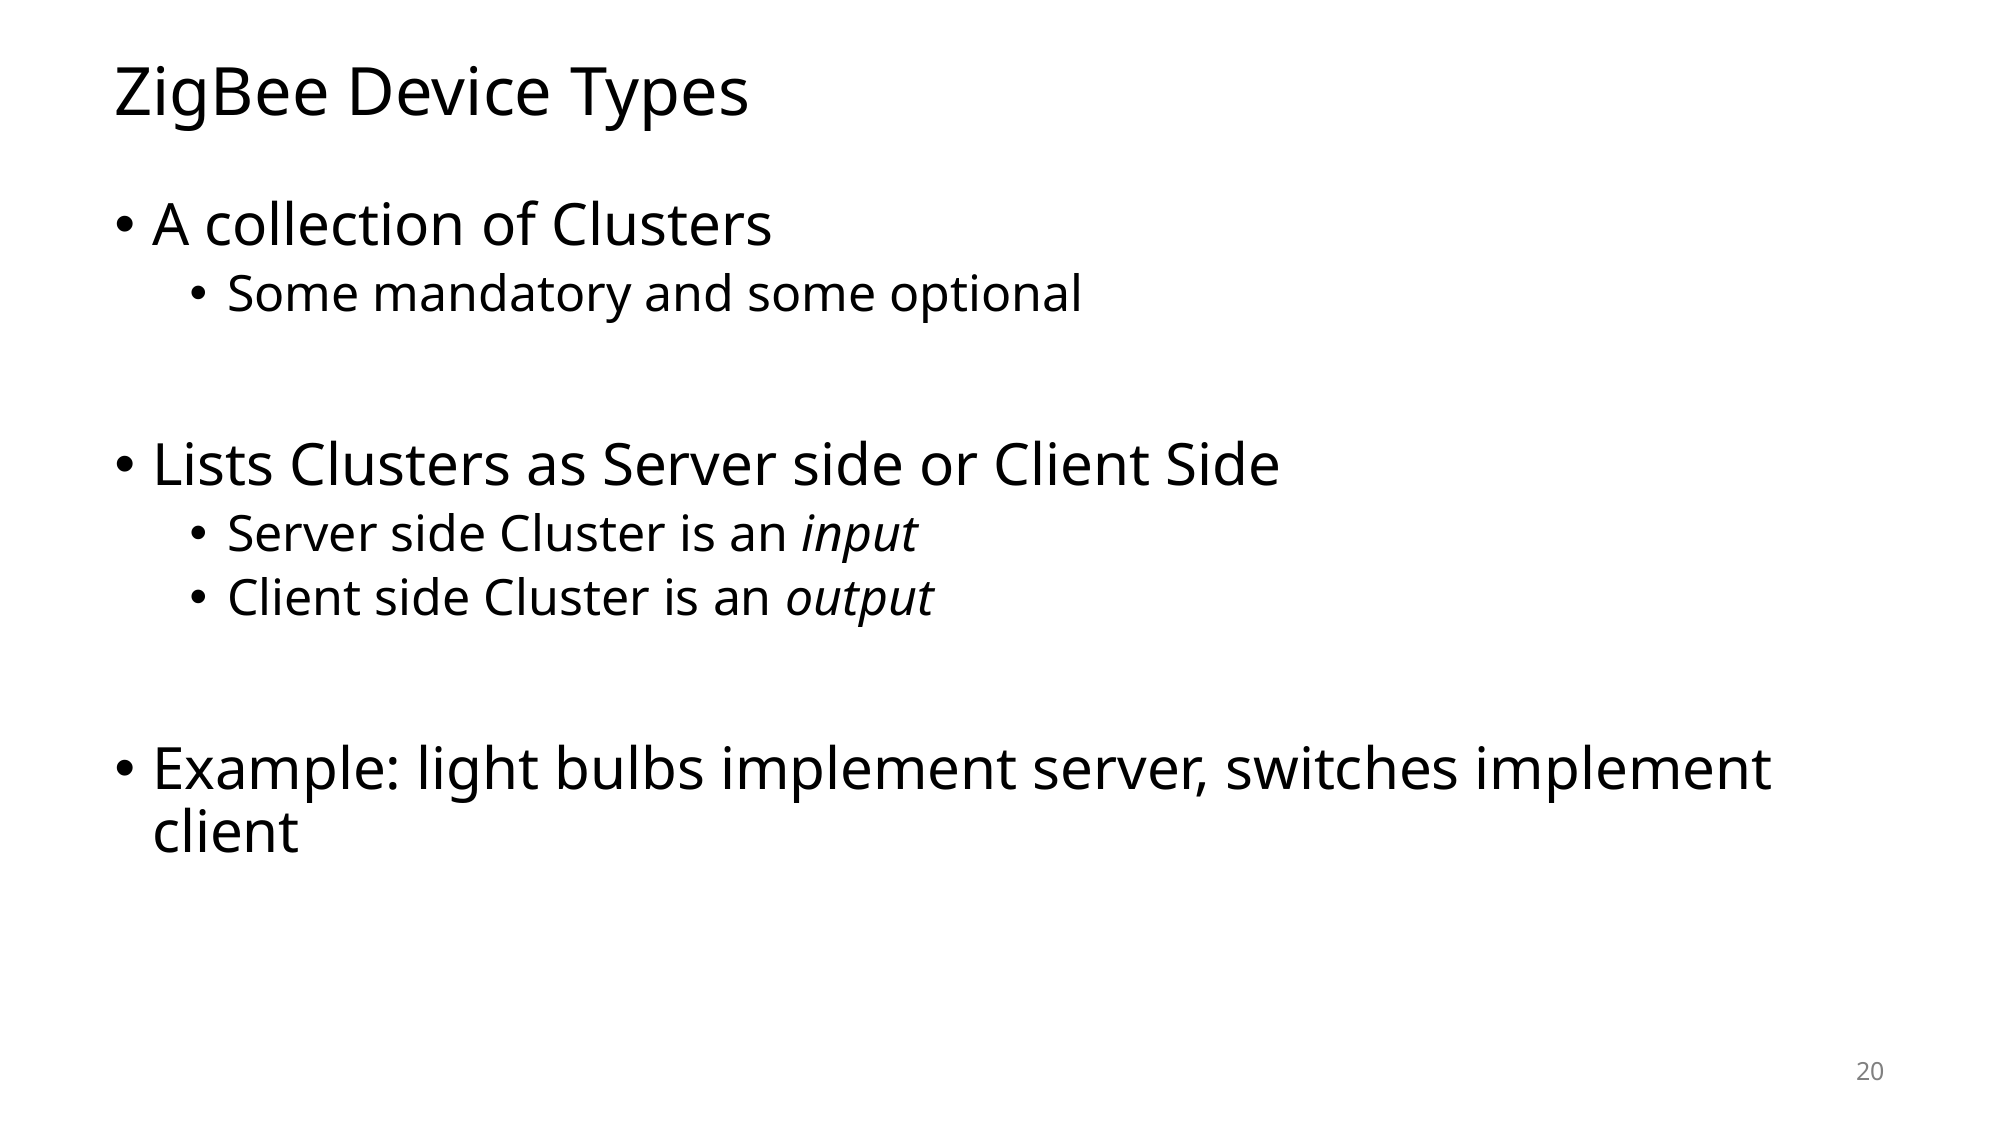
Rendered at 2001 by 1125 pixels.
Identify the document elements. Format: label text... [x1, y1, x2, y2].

list A collection of Clusters Some mandatory and some optional Lists Clusters as Server side or Client Side Server side Cluster is an input Client side Cluster is an output Example: light bulbs implement server, switches implement client [99, 187, 1900, 1013]
title ZigBee Device Types [99, 37, 1900, 150]
slide_number 20 [1749, 1042, 1900, 1103]
